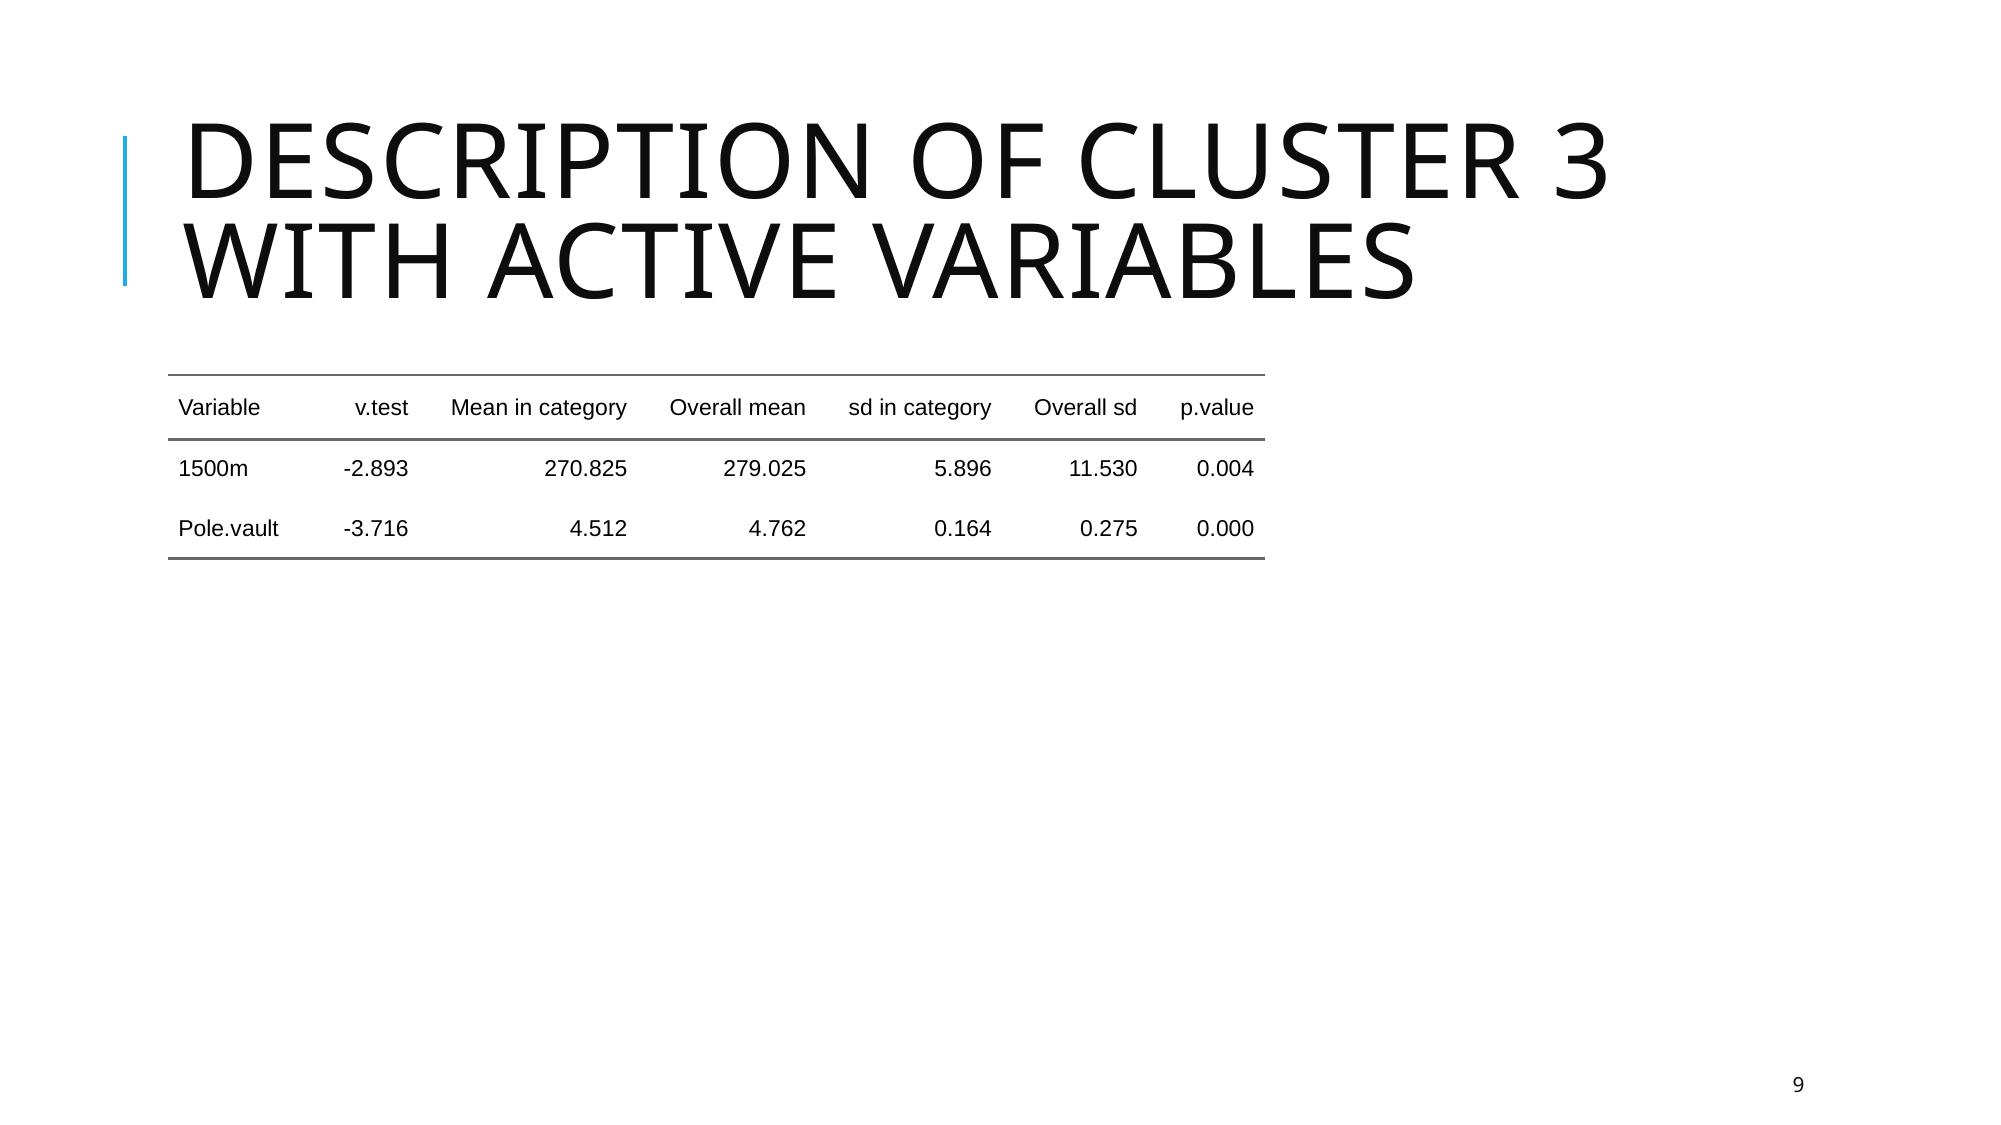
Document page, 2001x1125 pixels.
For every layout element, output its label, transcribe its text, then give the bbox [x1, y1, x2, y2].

table_cell 270.825 [419, 441, 638, 499]
table_header Overall sd [1002, 376, 1148, 438]
table_cell 11.530 [1002, 441, 1148, 499]
table_header v.test [311, 376, 419, 438]
table_header p.value [1148, 376, 1265, 438]
slide_number 9 [1777, 1061, 1938, 1107]
table_cell 1500m [168, 441, 311, 499]
table_cell 4.762 [638, 499, 817, 557]
table_cell 5.896 [817, 441, 1002, 499]
table_header Mean in category [419, 376, 638, 438]
table_header Variable [168, 376, 311, 438]
table_cell 0.000 [1148, 499, 1265, 557]
table_cell Pole.vault [168, 499, 311, 557]
table_cell -3.716 [311, 499, 419, 557]
table_cell 0.164 [817, 499, 1002, 557]
table_header sd in category [817, 376, 1002, 438]
table_header Overall mean [638, 376, 817, 438]
title Description of Cluster 3 with Active Variables [168, 96, 1763, 342]
table_cell -2.893 [311, 441, 419, 499]
table_cell 0.275 [1002, 499, 1148, 557]
table_cell 4.512 [419, 499, 638, 557]
table_cell 0.004 [1148, 441, 1265, 499]
table_cell 279.025 [638, 441, 817, 499]
